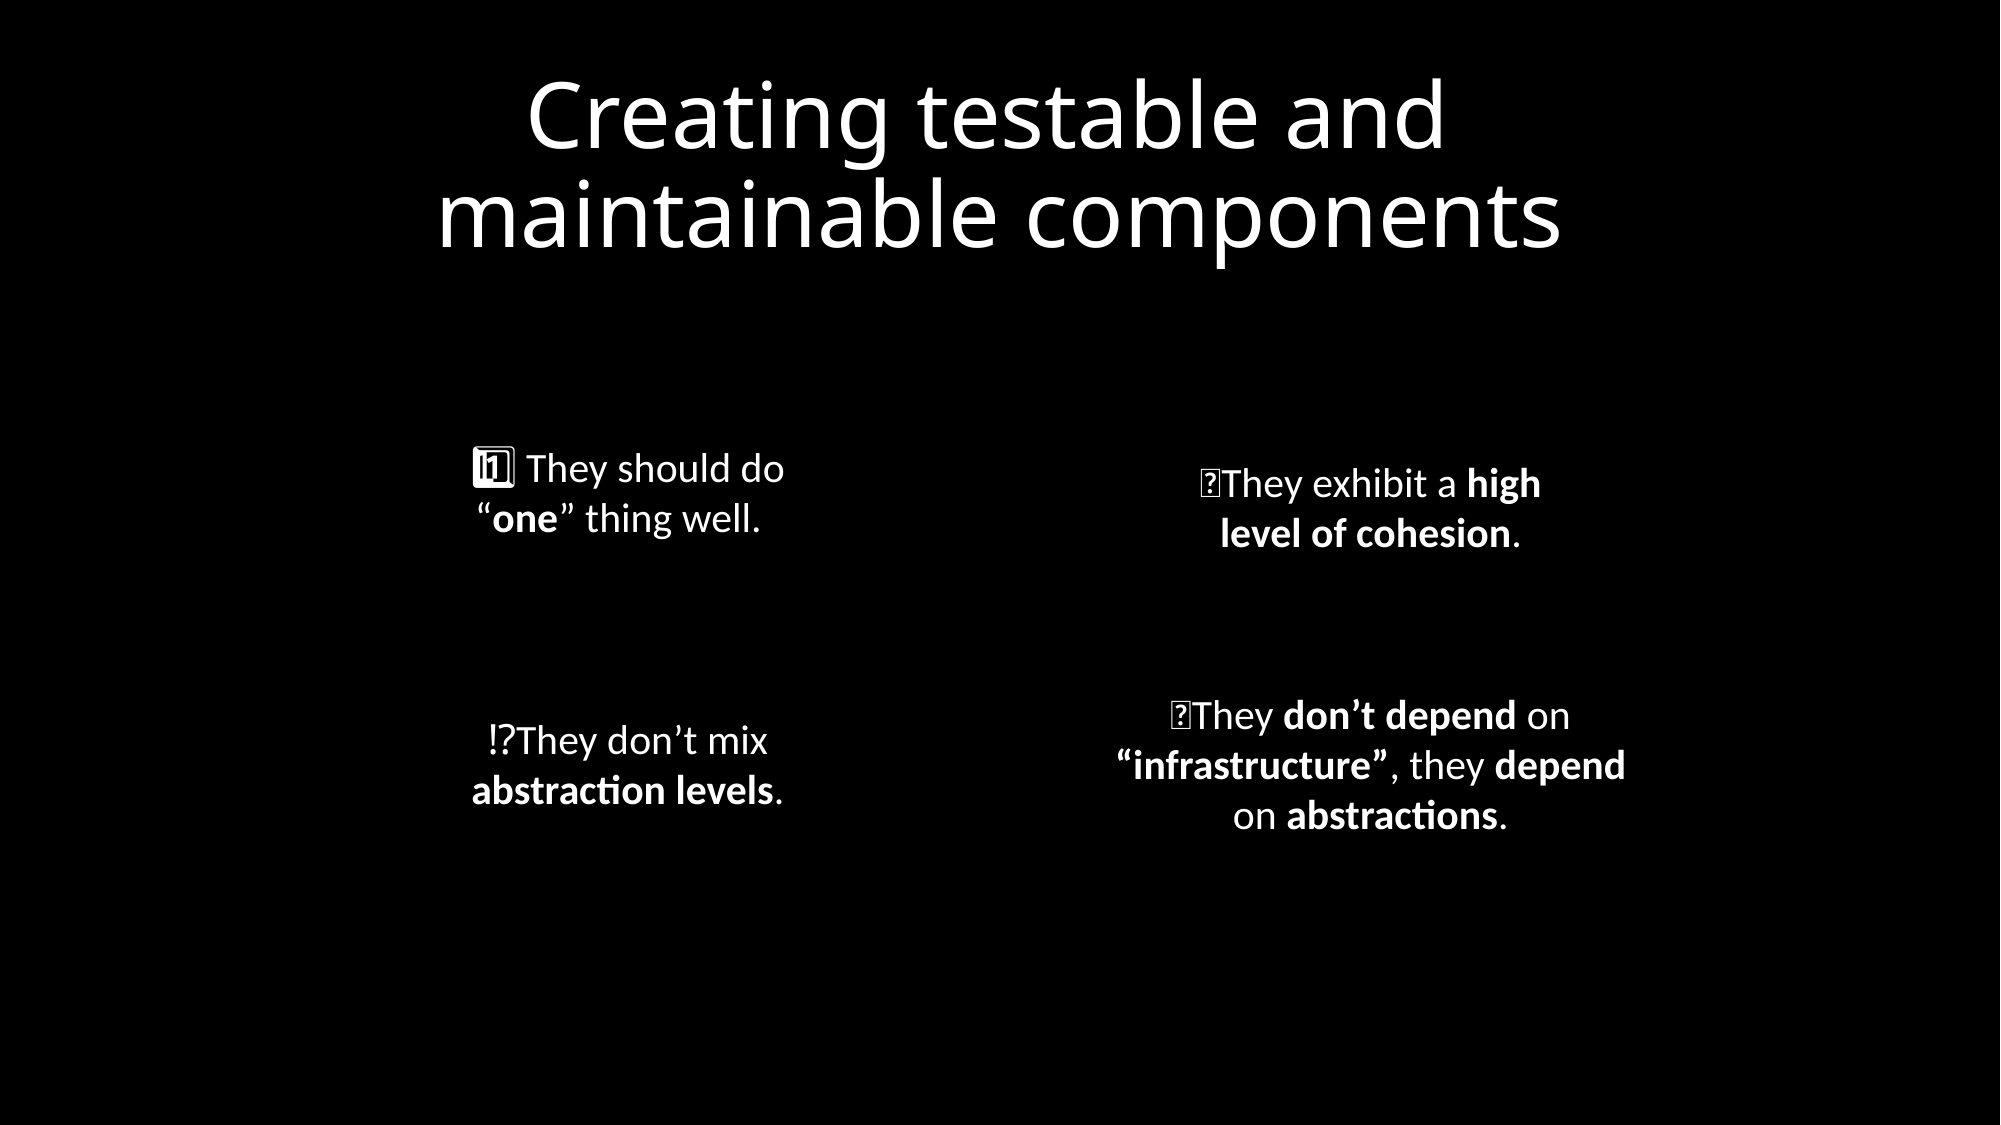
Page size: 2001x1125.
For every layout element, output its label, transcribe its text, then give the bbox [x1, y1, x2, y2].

text_box 1️⃣ They should do “one” thing well. [433, 433, 822, 549]
text_box 💕They exhibit a high level of cohesion. [1159, 448, 1582, 564]
text_box 🚫They don’t depend on “infrastructure”, they depend on abstractions. [1078, 680, 1663, 846]
text_box ⁉They don’t mix abstraction levels. [412, 705, 843, 821]
title Creating testable and maintainable components [137, 59, 1863, 278]
